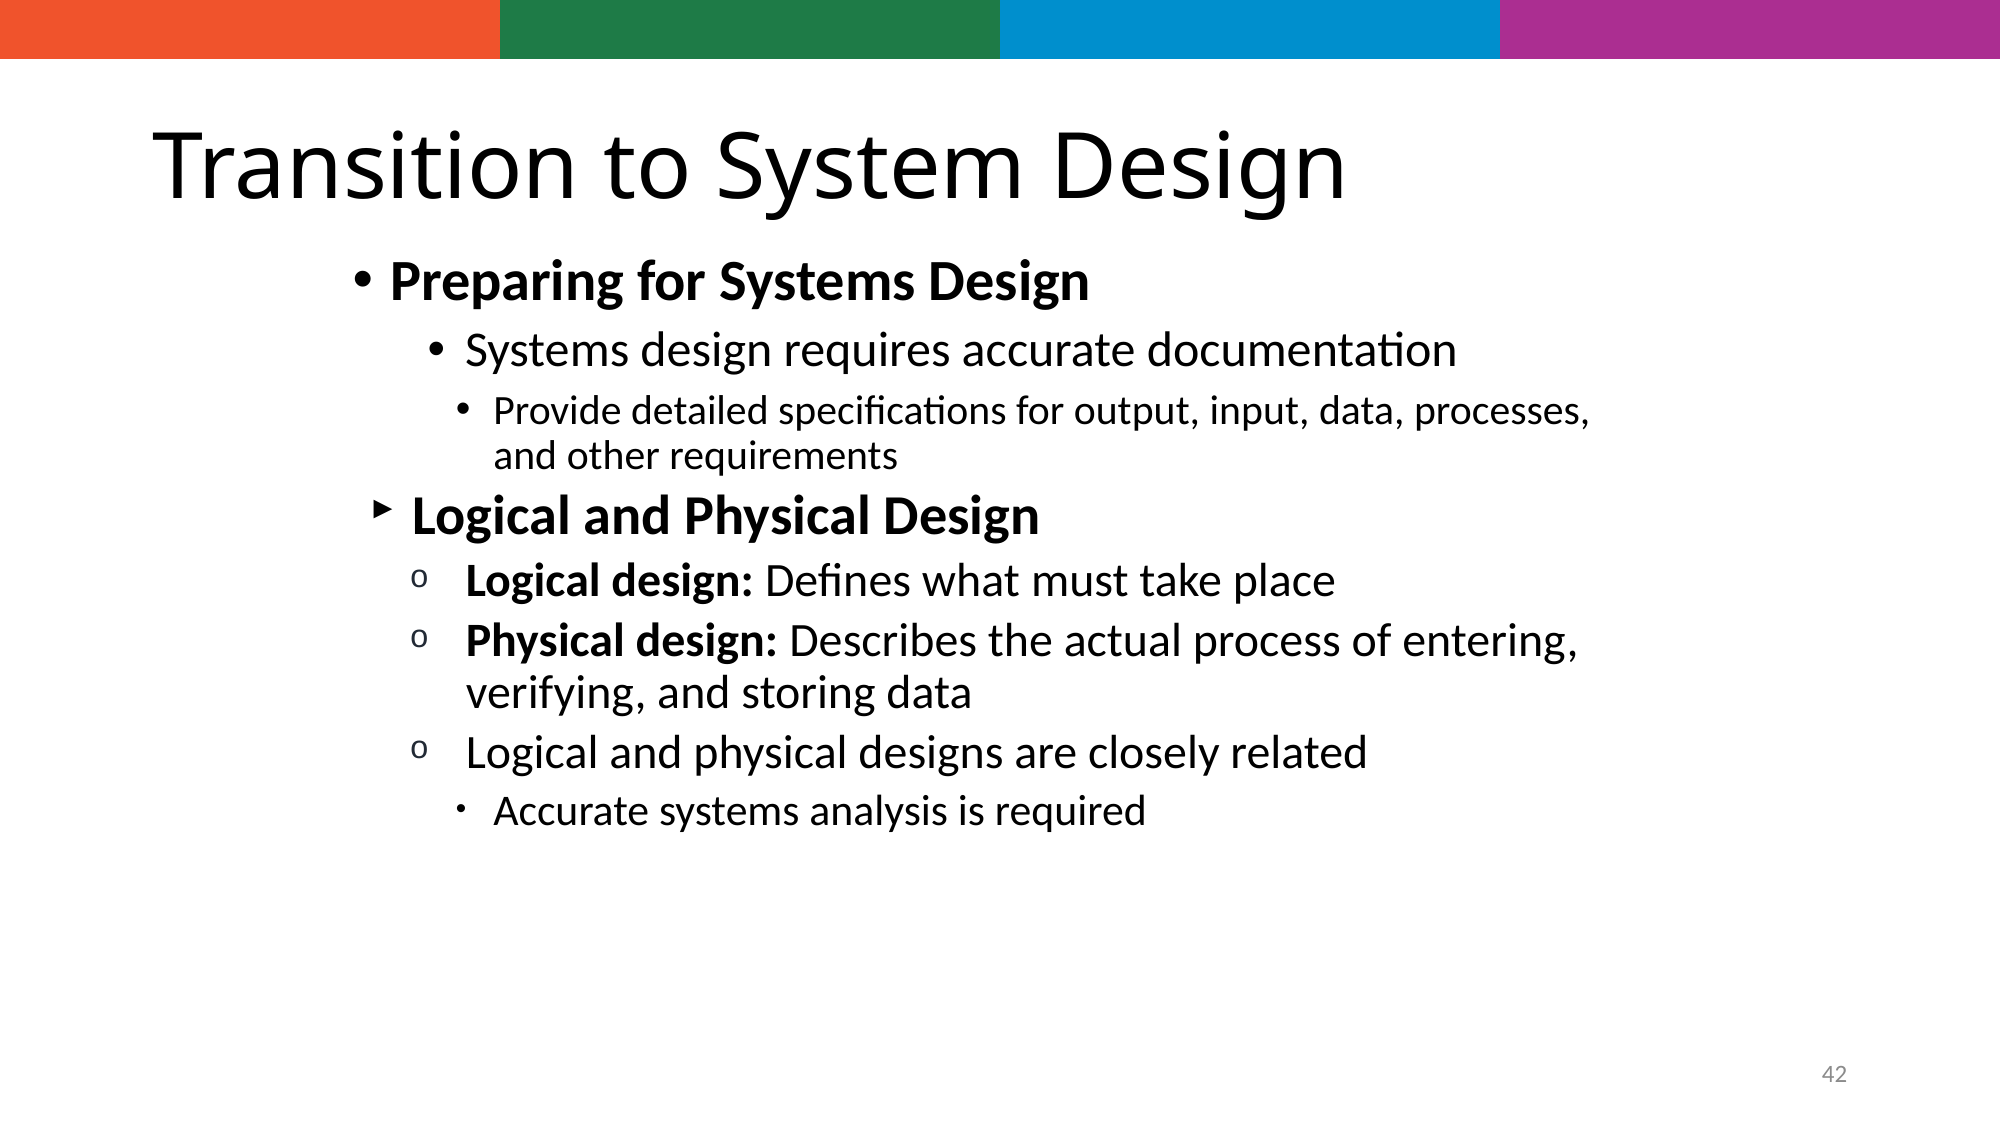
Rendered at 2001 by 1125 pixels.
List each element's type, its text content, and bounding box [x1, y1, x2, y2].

slide_number 42 [1412, 1042, 1863, 1103]
title Transition to System Design [137, 59, 1863, 278]
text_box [0, 0, 2000, 59]
list Preparing for Systems Design Systems design requires accurate documentation Provide detailed specifications for output, input, data, processes, and other requirements Logical and Physical Design Logical design: Defines what must take place Physical design: Describes the actual process of entering, verifying, and storing data Logical and physical designs are closely related Accurate systems analysis is required [337, 242, 1663, 1025]
